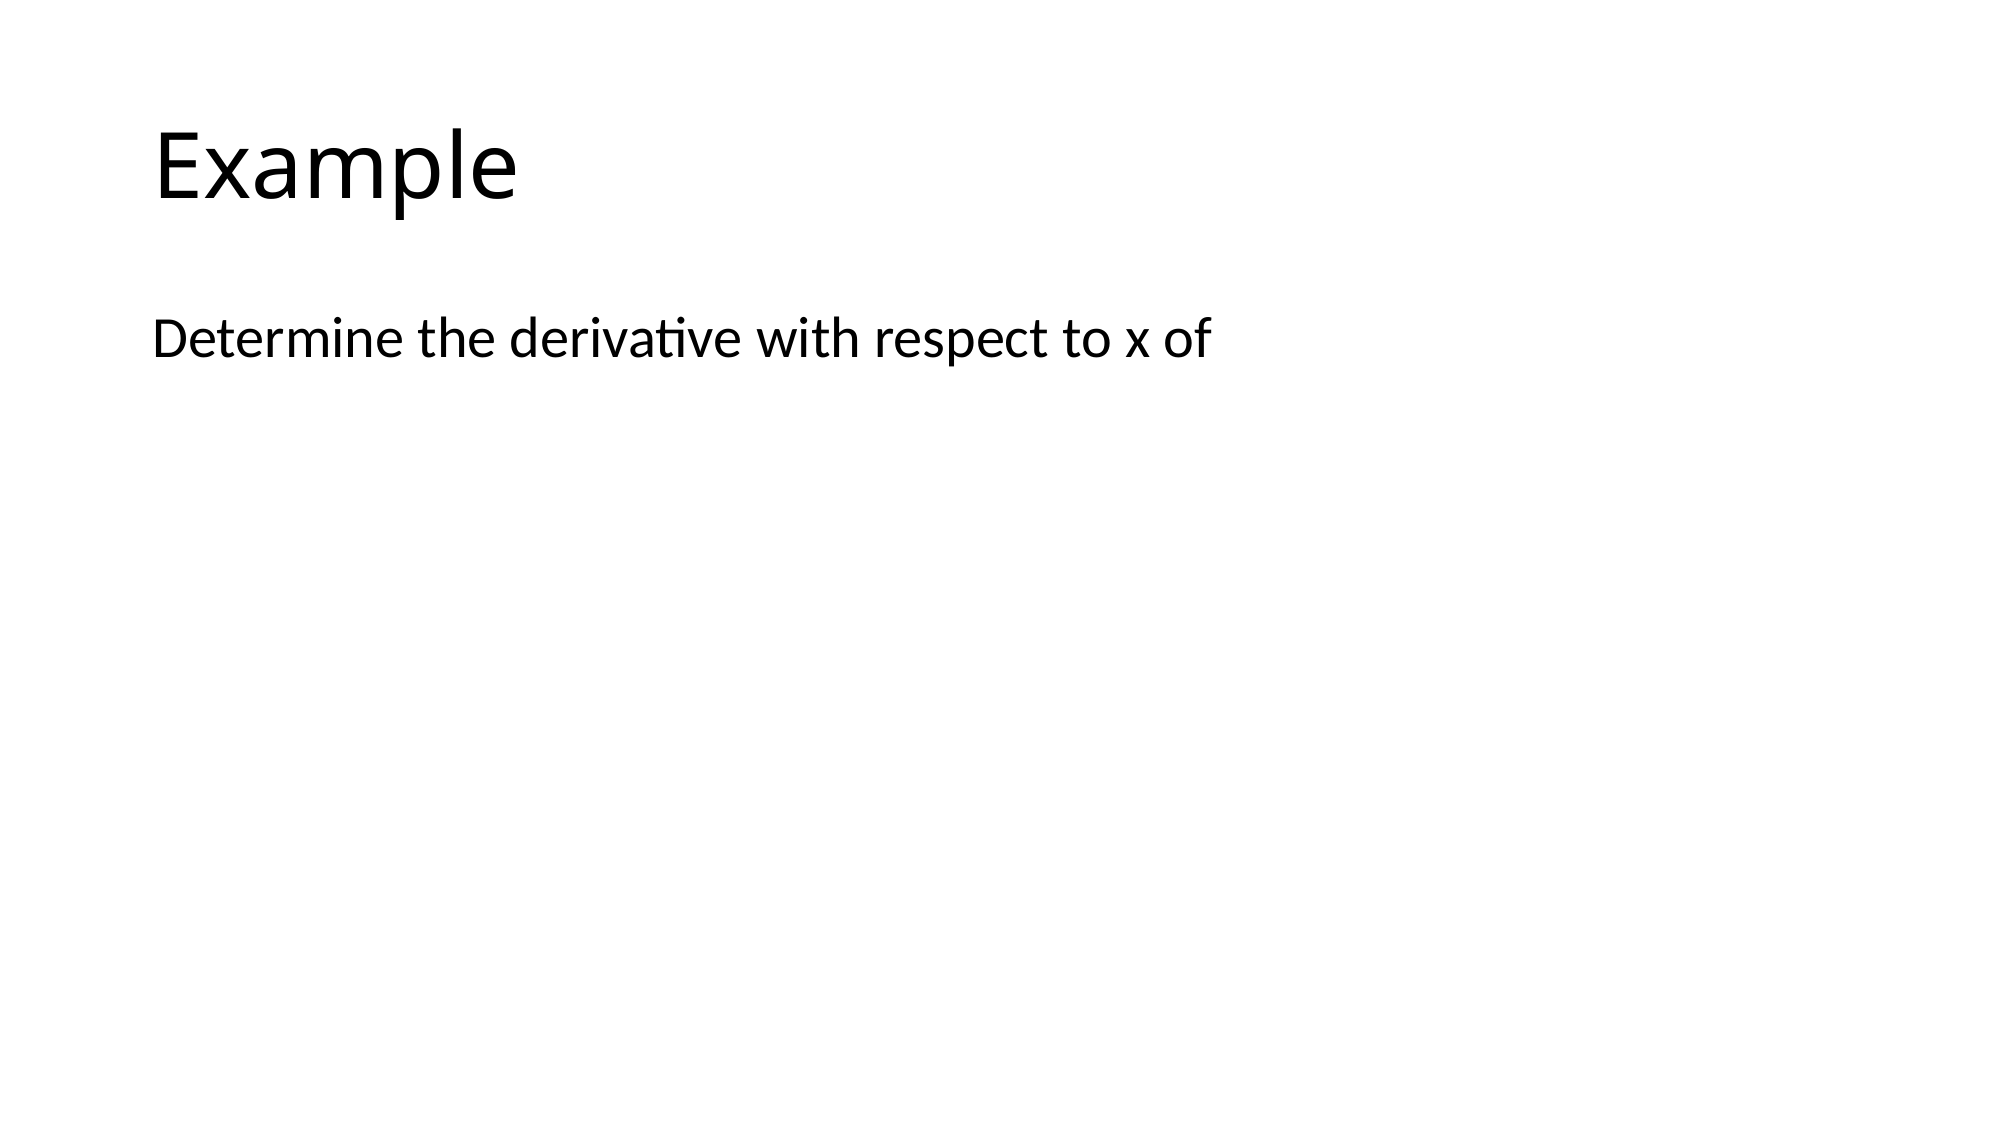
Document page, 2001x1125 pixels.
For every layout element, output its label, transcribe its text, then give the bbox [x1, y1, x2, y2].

title Example [137, 59, 1863, 278]
